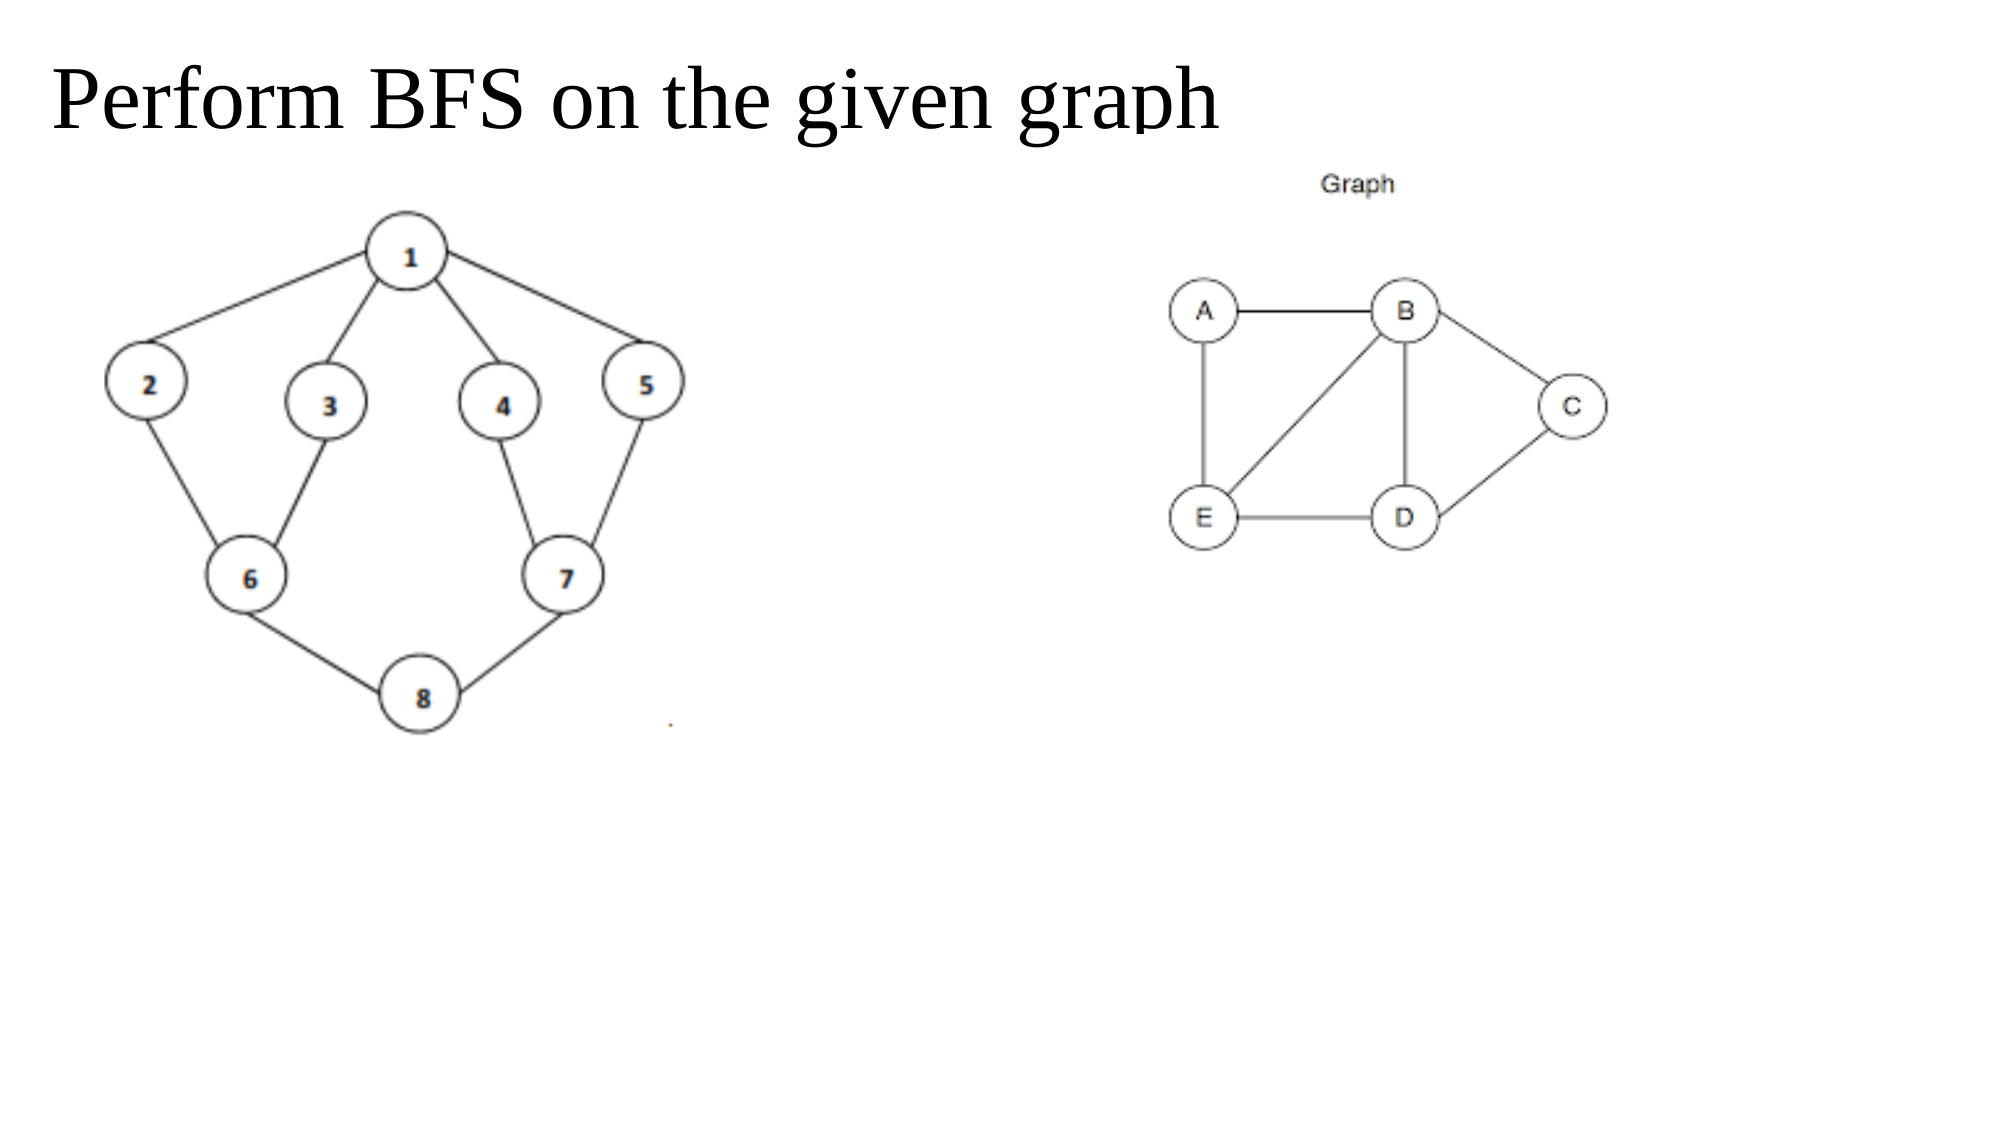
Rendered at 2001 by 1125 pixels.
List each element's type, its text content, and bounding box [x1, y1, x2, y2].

picture [1115, 134, 1698, 641]
picture [75, 207, 709, 755]
title Perform BFS on the given graph [36, 43, 2000, 943]
